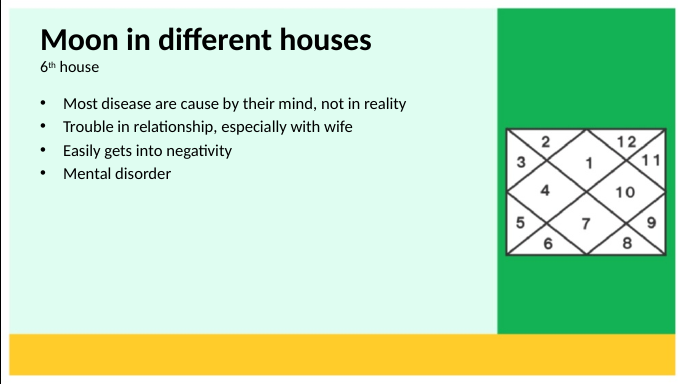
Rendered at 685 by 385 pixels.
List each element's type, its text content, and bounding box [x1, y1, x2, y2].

picture [0, 0, 684, 384]
list Most disease are cause by their mind, not in reality Trouble in relationship, especially with wife Easily gets into negativity Mental disorder [34, 89, 650, 344]
title Moon in different houses 6th house [34, 15, 650, 80]
